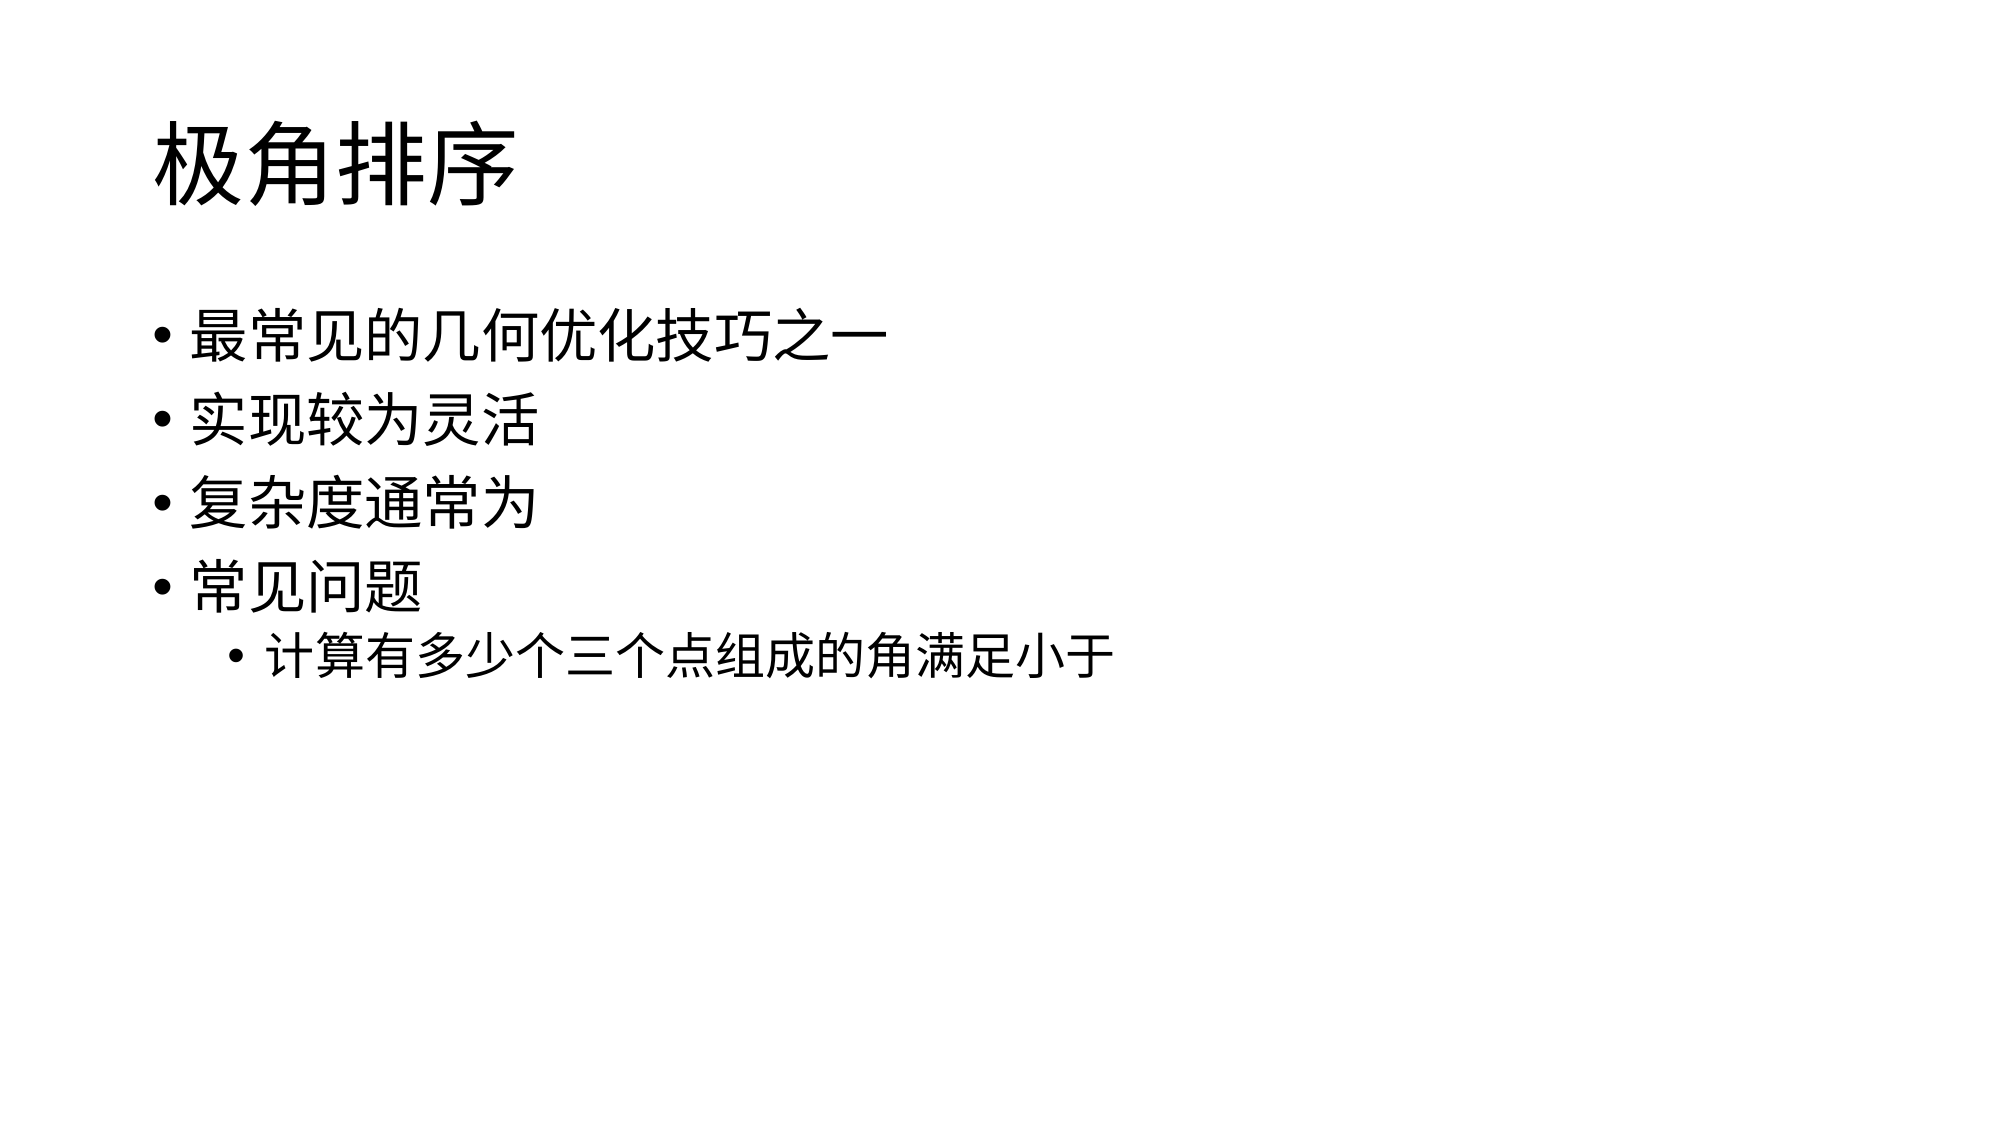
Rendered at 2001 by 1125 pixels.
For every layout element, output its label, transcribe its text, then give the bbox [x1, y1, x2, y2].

title 极角排序 [137, 59, 1863, 278]
